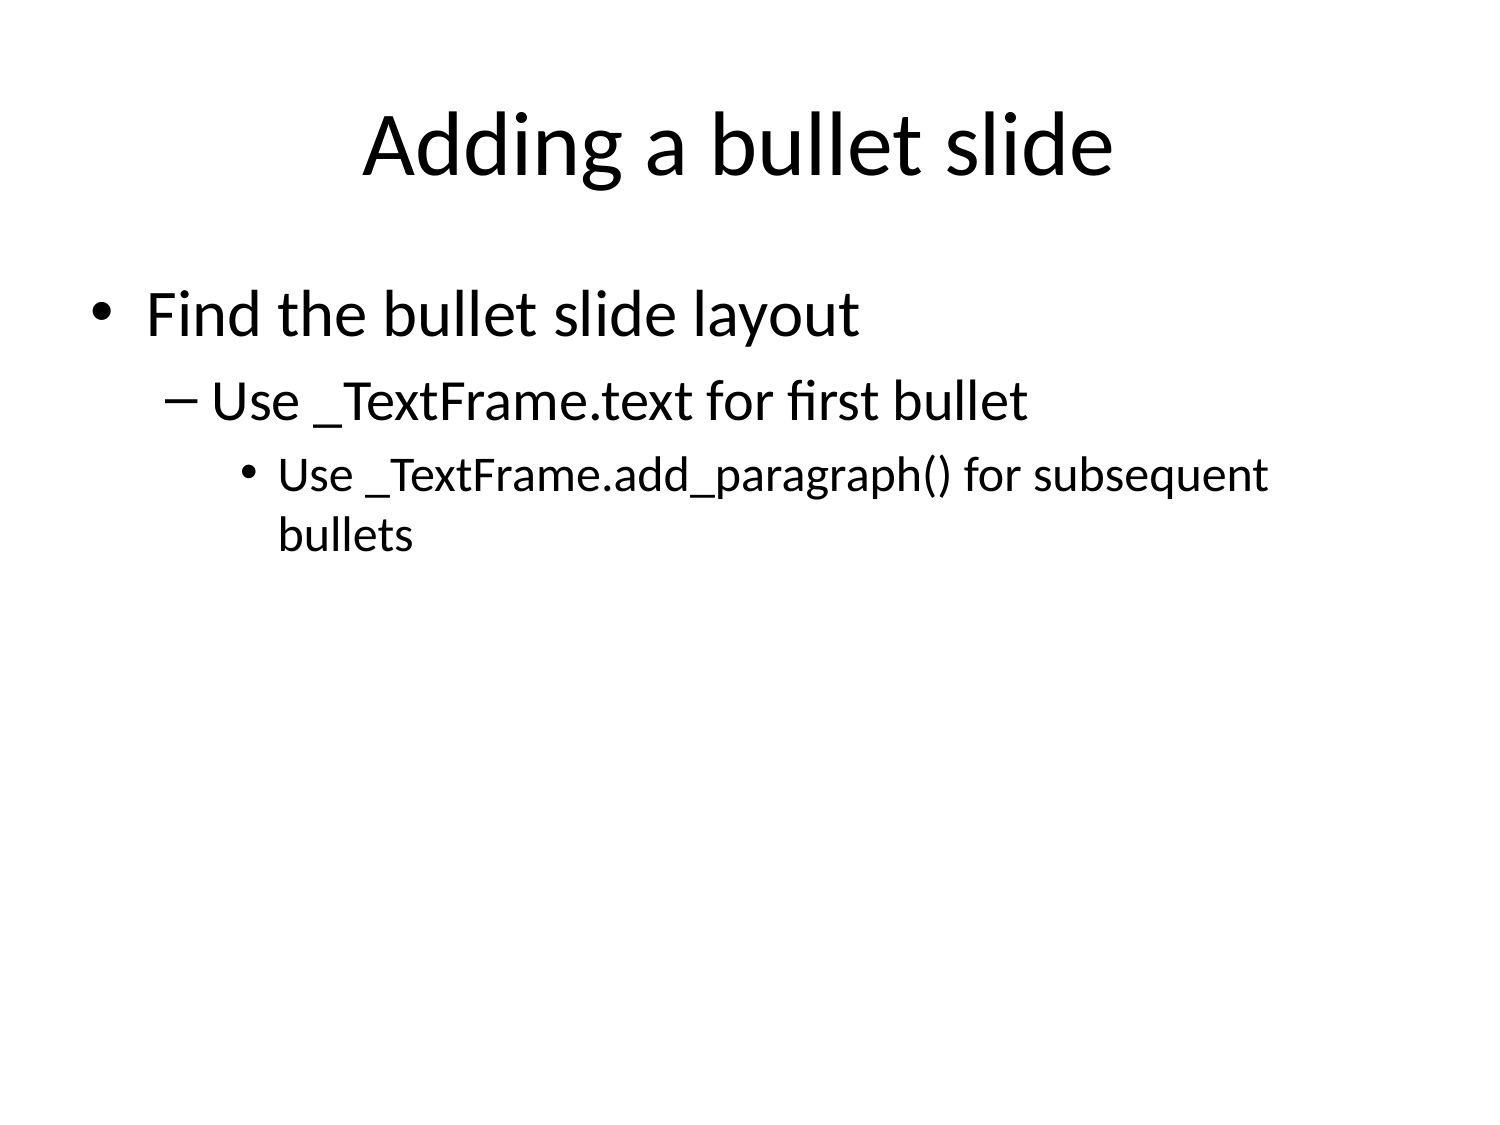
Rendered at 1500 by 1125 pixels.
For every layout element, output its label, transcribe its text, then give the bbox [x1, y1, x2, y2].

list Find the bullet slide layout Use _TextFrame.text for first bullet Use _TextFrame.add_paragraph() for subsequent bullets [75, 262, 1425, 1005]
title Adding a bullet slide [75, 45, 1425, 233]
